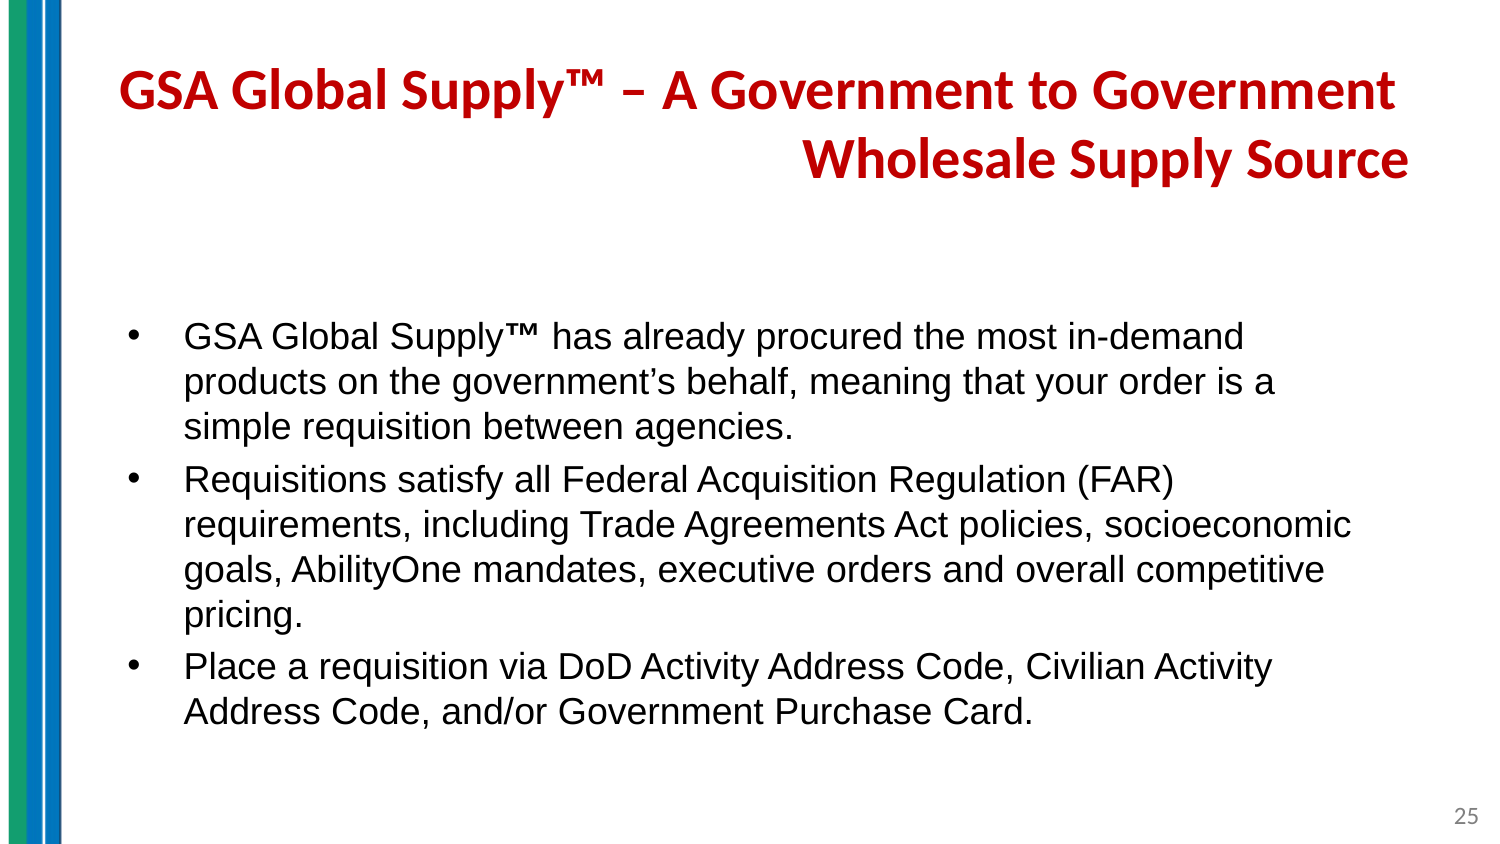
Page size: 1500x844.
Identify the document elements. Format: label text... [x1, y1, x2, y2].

text_box GSA Global Supply™ has already procured the most in-demand products on the government’s behalf, meaning that your order is a simple requisition between agencies. Requisitions satisfy all Federal Acquisition Regulation (FAR) requirements, including Trade Agreements Act policies, socioeconomic goals, AbilityOne mandates, executive orders and overall competitive pricing. Place a requisition via DoD Activity Address Code, Civilian Activity Address Code, and/or Government Purchase Card. [112, 304, 1388, 766]
picture [29, 0, 1500, 844]
title GSA Global Supply™ – A Government to Government Wholesale Supply Source [75, 50, 1425, 191]
picture [0, 0, 26, 844]
